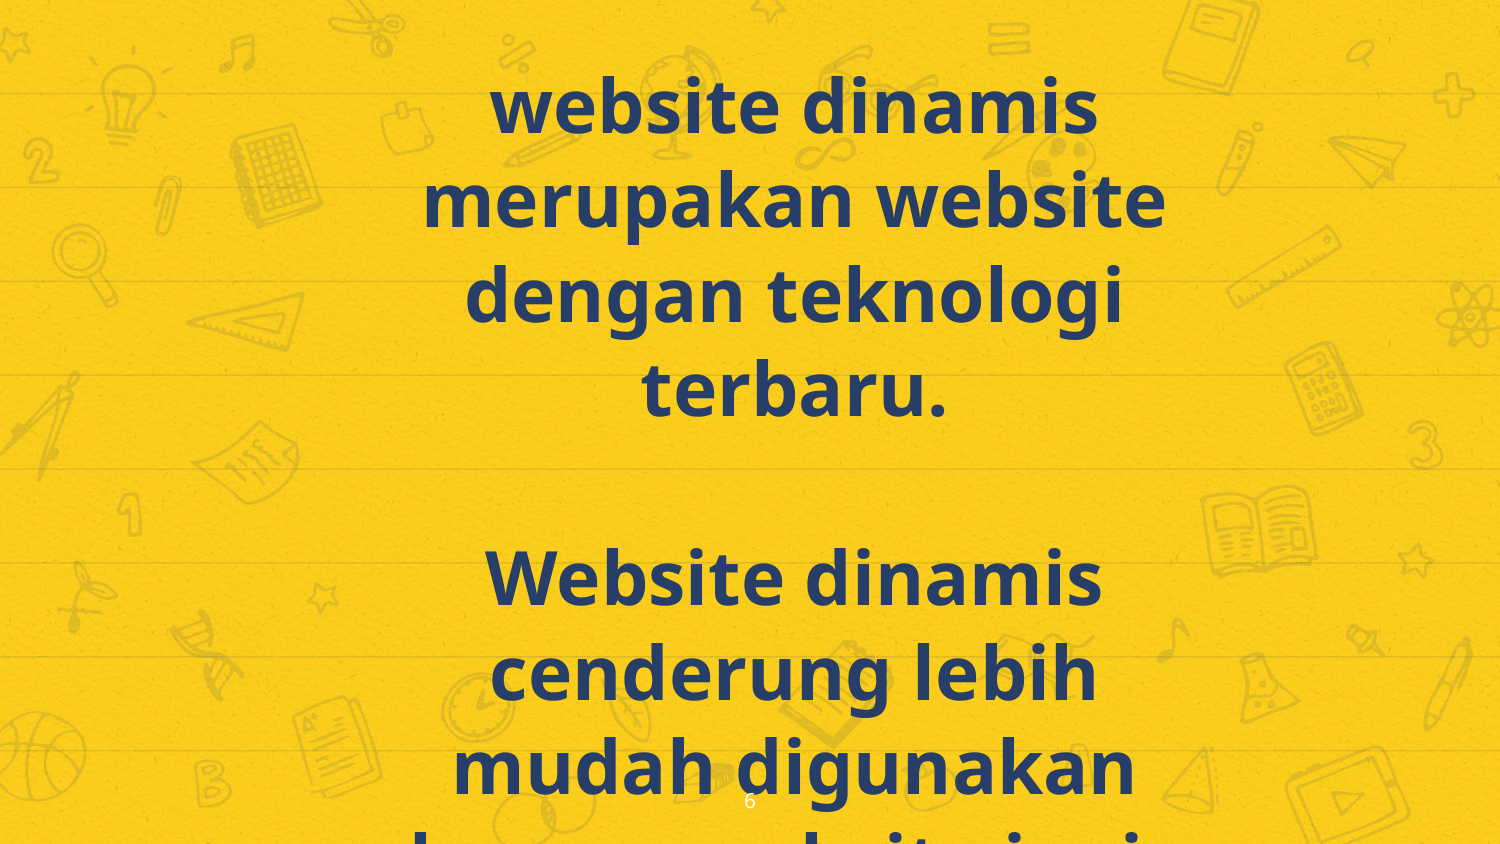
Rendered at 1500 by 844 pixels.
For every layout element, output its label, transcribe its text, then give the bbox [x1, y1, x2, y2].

list website dinamis merupakan website dengan teknologi terbaru. Website dinamis cenderung lebih mudah digunakan karena website jenis ini mendukung perubahan informasi dilakukan langsung oleh pengguna. [381, 53, 1209, 493]
picture [0, 0, 1500, 844]
slide_number 6 [705, 779, 795, 825]
